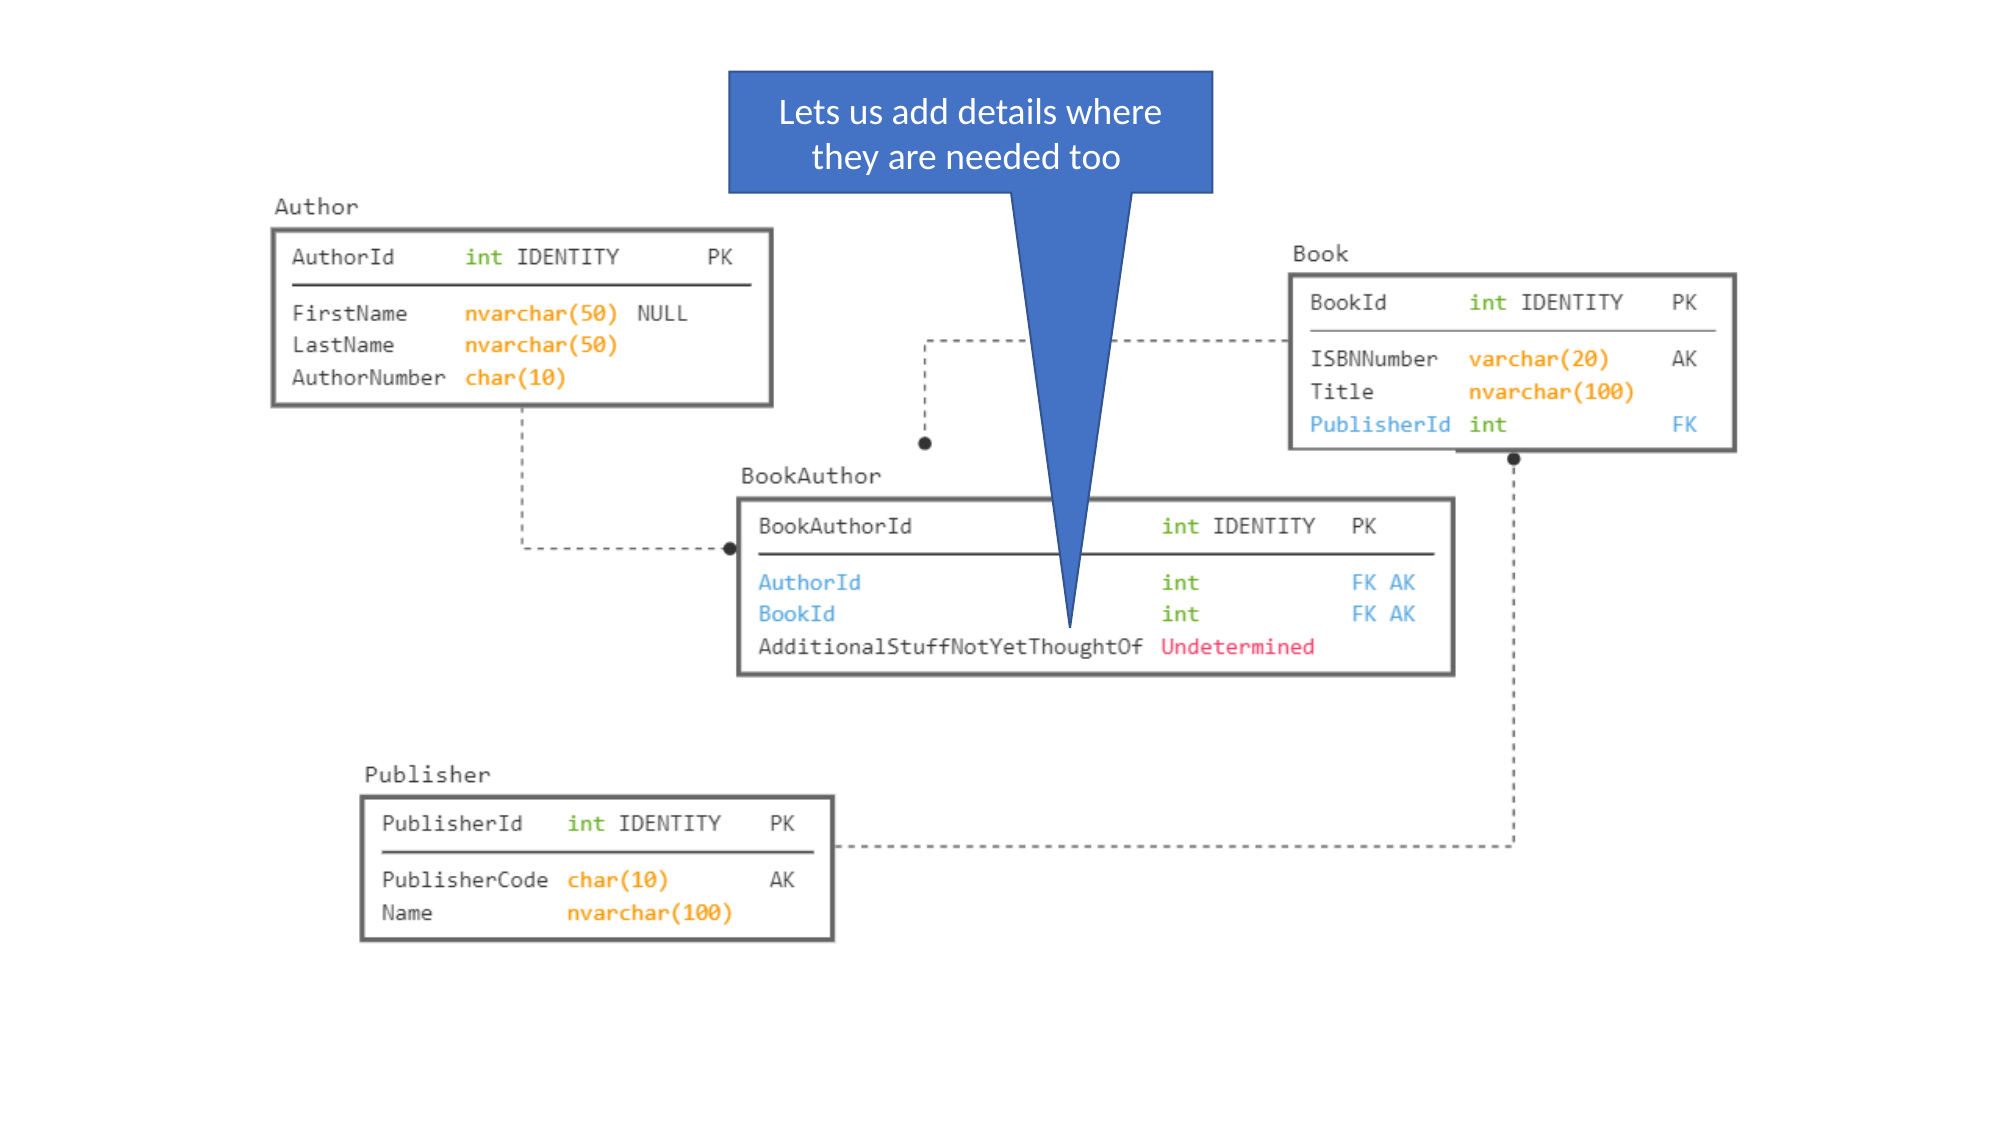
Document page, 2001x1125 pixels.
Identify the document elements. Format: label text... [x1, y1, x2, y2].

text_box Lets us add details where they are needed too [728, 70, 1214, 163]
picture [222, 163, 1778, 961]
